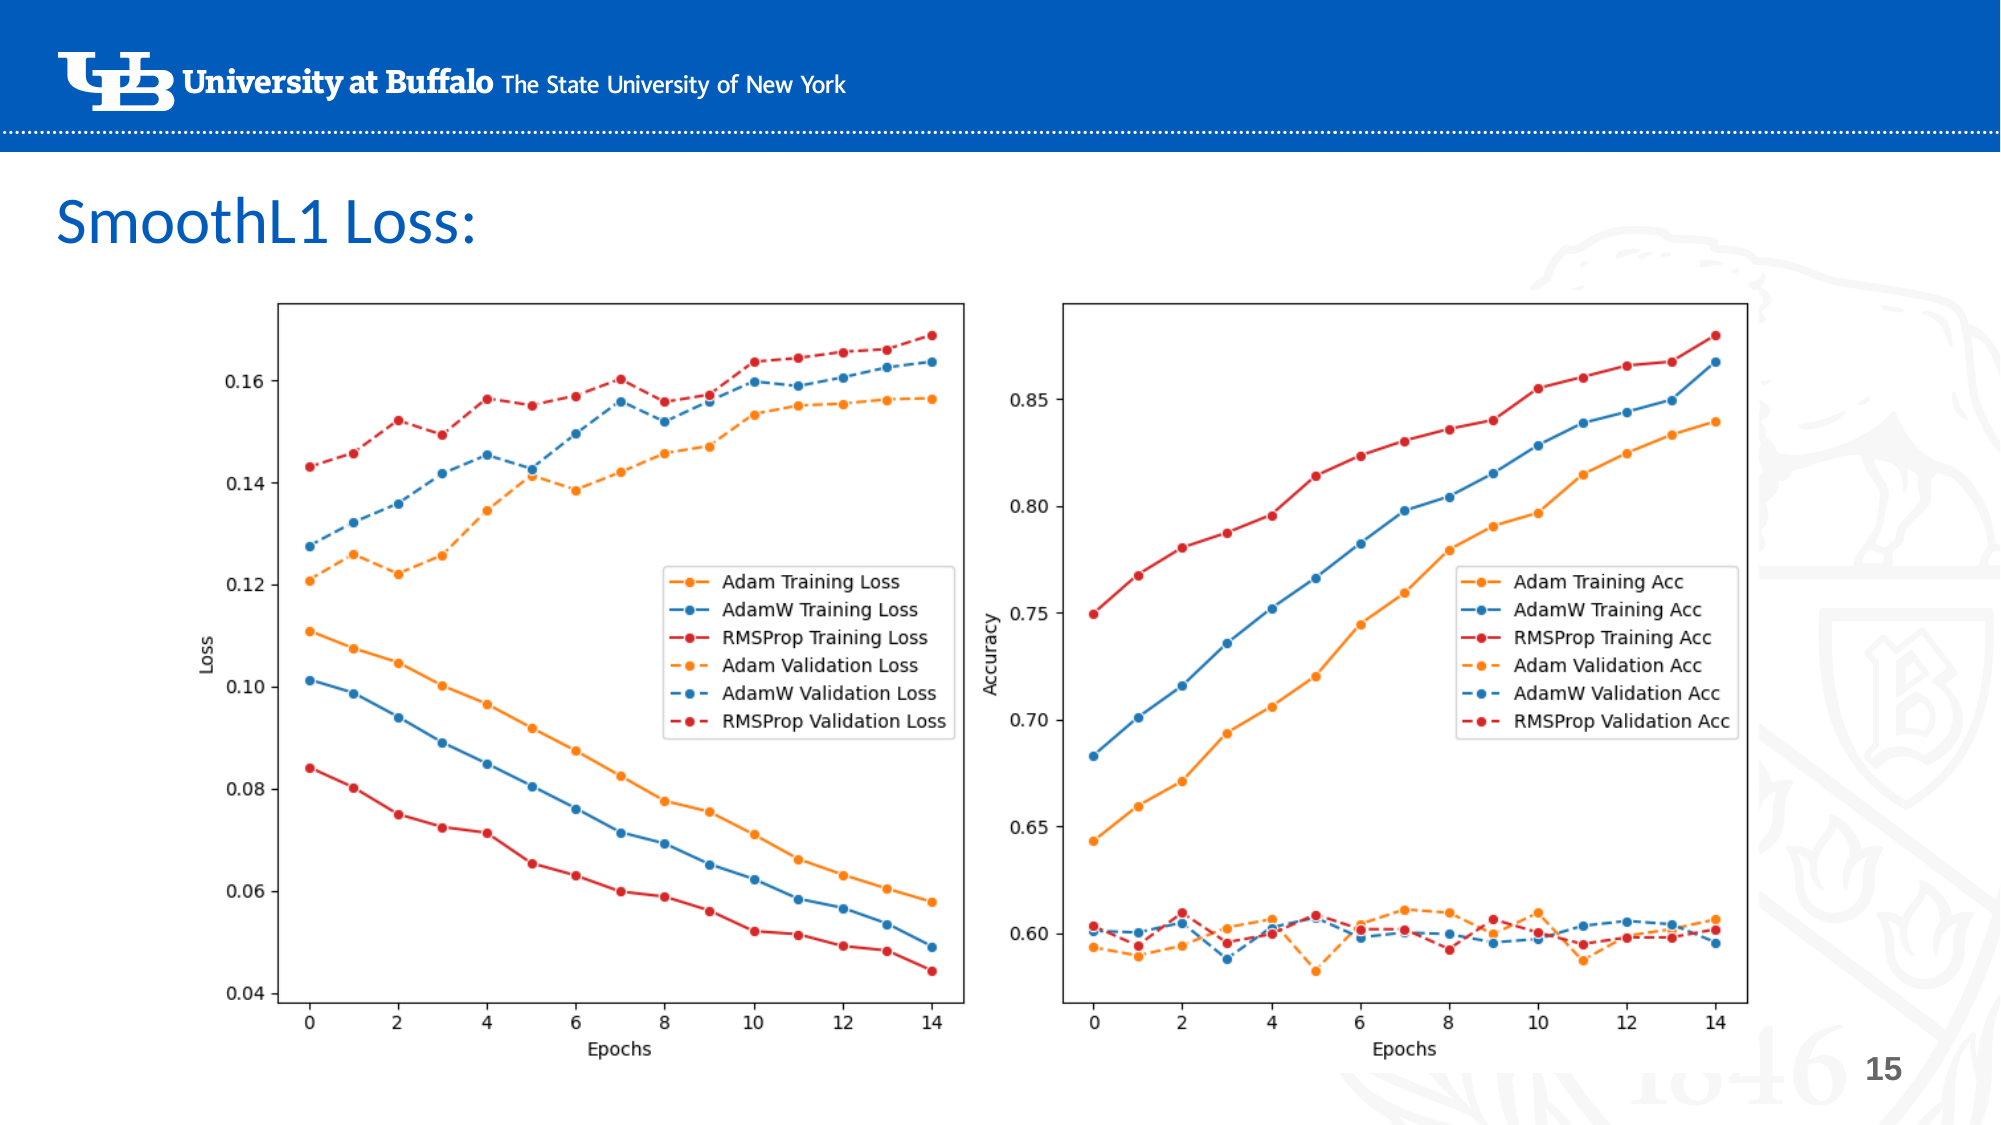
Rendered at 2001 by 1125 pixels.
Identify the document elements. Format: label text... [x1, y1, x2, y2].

footer 15 [1242, 1036, 1918, 1097]
title SmoothL1 Loss: [41, 177, 578, 266]
picture [0, 0, 2001, 1125]
